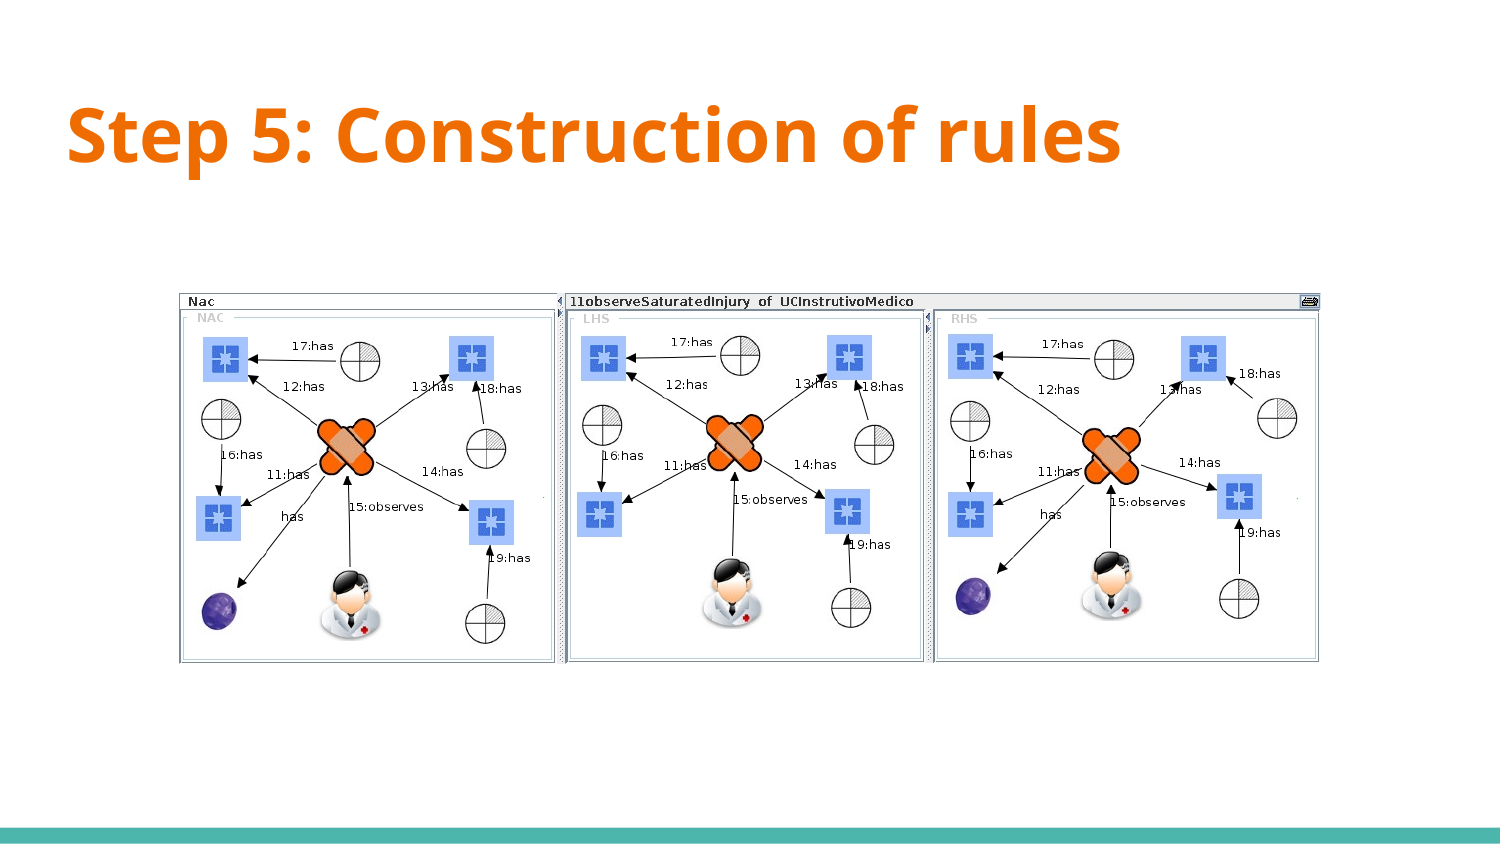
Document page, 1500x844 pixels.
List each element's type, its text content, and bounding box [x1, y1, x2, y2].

title Step 5: Construction of rules [51, 72, 1449, 189]
picture [179, 293, 1321, 664]
